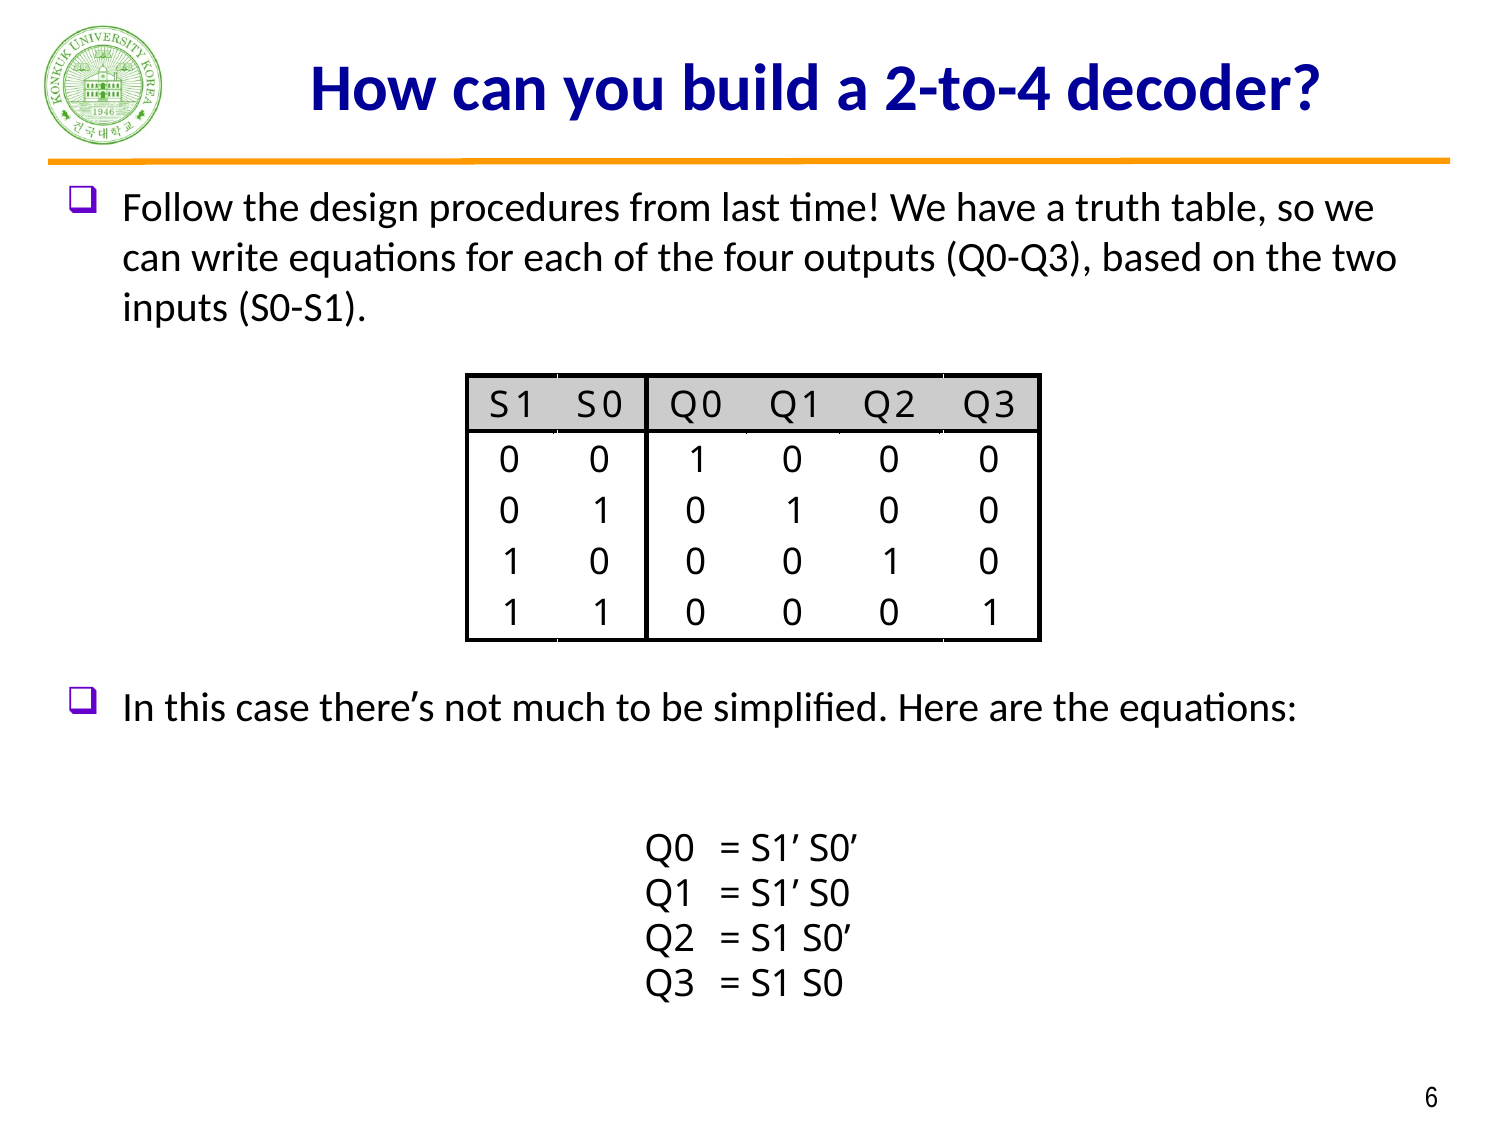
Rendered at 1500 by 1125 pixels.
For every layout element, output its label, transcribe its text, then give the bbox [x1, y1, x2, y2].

text_box Q0 = S1’ S0’ Q1 = S1’ S0 Q2 = S1 S0’ Q3 = S1 S0 [629, 816, 873, 1011]
list Follow the design procedures from last time! We have a truth table, so we can write equations for each of the four outputs (Q0-Q3), based on the two inputs (S0-S1). In this case there’s not much to be simplified. Here are the equations: [51, 172, 1453, 1071]
picture [35, 19, 172, 148]
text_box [449, 373, 1048, 670]
title How can you build a 2-to-4 decoder? [182, 18, 1452, 150]
slide_number 6 [1098, 1070, 1454, 1118]
